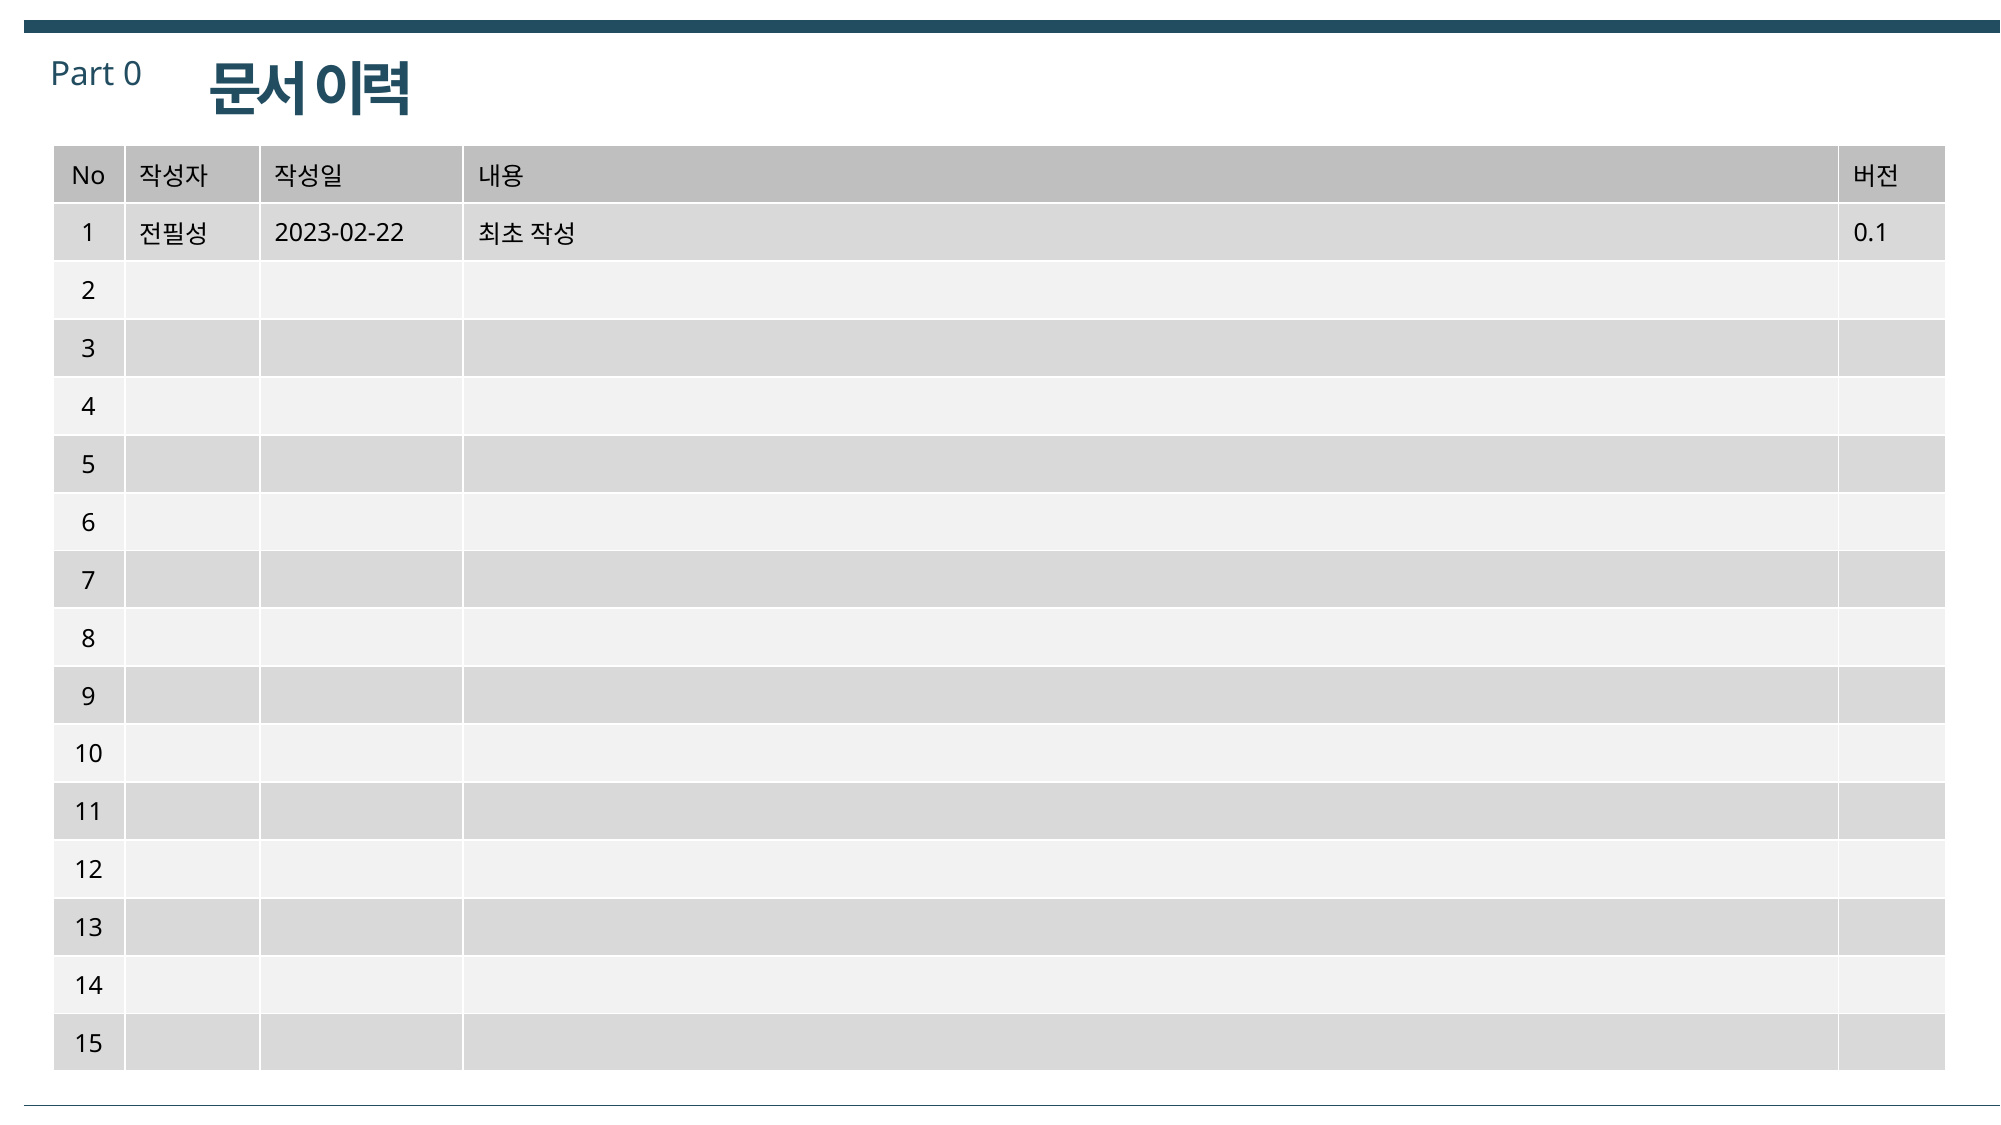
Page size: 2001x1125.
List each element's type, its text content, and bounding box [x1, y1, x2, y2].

table_cell [261, 551, 462, 607]
table_cell [261, 783, 462, 839]
table_cell [261, 320, 462, 376]
table_cell 15 [54, 1014, 124, 1070]
table_cell [464, 551, 1838, 607]
table_cell [1839, 320, 1945, 376]
table_header No [54, 146, 124, 202]
table_cell [126, 783, 259, 839]
table_cell [1839, 378, 1945, 434]
table_cell [464, 725, 1838, 781]
table_cell 6 [54, 494, 124, 550]
table_cell [261, 841, 462, 897]
table_cell 2 [54, 262, 124, 318]
table_cell 10 [54, 725, 124, 781]
table_cell 9 [54, 667, 124, 723]
table_cell [126, 841, 259, 897]
table_cell [464, 262, 1838, 318]
table_cell 1 [54, 204, 124, 260]
table_cell [1839, 609, 1945, 665]
table_cell [261, 1014, 462, 1070]
table_cell [1839, 841, 1945, 897]
table_cell [464, 320, 1838, 376]
table_cell [261, 899, 462, 955]
table_cell [126, 609, 259, 665]
table_cell [126, 957, 259, 1013]
table_cell [126, 667, 259, 723]
table_cell 최초 작성 [464, 204, 1838, 260]
table_header 작성자 [126, 146, 259, 202]
table_cell [126, 378, 259, 434]
table_cell [1839, 1014, 1945, 1070]
table_cell [126, 262, 259, 318]
table_cell 전필성 [126, 204, 259, 260]
table_cell [261, 378, 462, 434]
table_cell [261, 494, 462, 550]
table_cell 5 [54, 436, 124, 492]
table_cell [464, 841, 1838, 897]
table_cell [464, 957, 1838, 1013]
table_cell [261, 667, 462, 723]
table_header 버전 [1839, 146, 1945, 202]
table_cell [464, 436, 1838, 492]
table_cell [261, 262, 462, 318]
table_cell [261, 957, 462, 1013]
table_cell 11 [54, 783, 124, 839]
table_cell [464, 1014, 1838, 1070]
table_cell [464, 494, 1838, 550]
table_cell 13 [54, 899, 124, 955]
table_cell [126, 320, 259, 376]
table_cell [464, 899, 1838, 955]
table_cell [126, 899, 259, 955]
table_cell [261, 609, 462, 665]
table_cell 0.1 [1839, 204, 1945, 260]
table_cell [1839, 436, 1945, 492]
table_cell [126, 436, 259, 492]
table_cell 14 [54, 957, 124, 1013]
table_cell [1839, 725, 1945, 781]
table_cell [126, 494, 259, 550]
table_cell 3 [54, 320, 124, 376]
table_cell [261, 436, 462, 492]
table_cell 4 [54, 378, 124, 434]
table_cell [1839, 957, 1945, 1013]
table_cell [464, 783, 1838, 839]
table_cell [464, 609, 1838, 665]
table_cell [126, 725, 259, 781]
table_cell [1839, 262, 1945, 318]
table_cell 2023-02-22 [261, 204, 462, 260]
table_cell [1839, 494, 1945, 550]
table_cell [464, 378, 1838, 434]
table_cell [261, 725, 462, 781]
table_cell 8 [54, 609, 124, 665]
table_cell 7 [54, 551, 124, 607]
table_cell [126, 1014, 259, 1070]
table_cell [1839, 667, 1945, 723]
table_header 내용 [464, 146, 1838, 202]
text_box Part 0 [35, 44, 158, 100]
table_cell [464, 667, 1838, 723]
table_cell [126, 551, 259, 607]
table_cell [1839, 551, 1945, 607]
table_cell [1839, 899, 1945, 955]
table_header 작성일 [261, 146, 462, 202]
table_cell 12 [54, 841, 124, 897]
text_box 문서 이력 [194, 44, 429, 130]
table_cell [1839, 783, 1945, 839]
